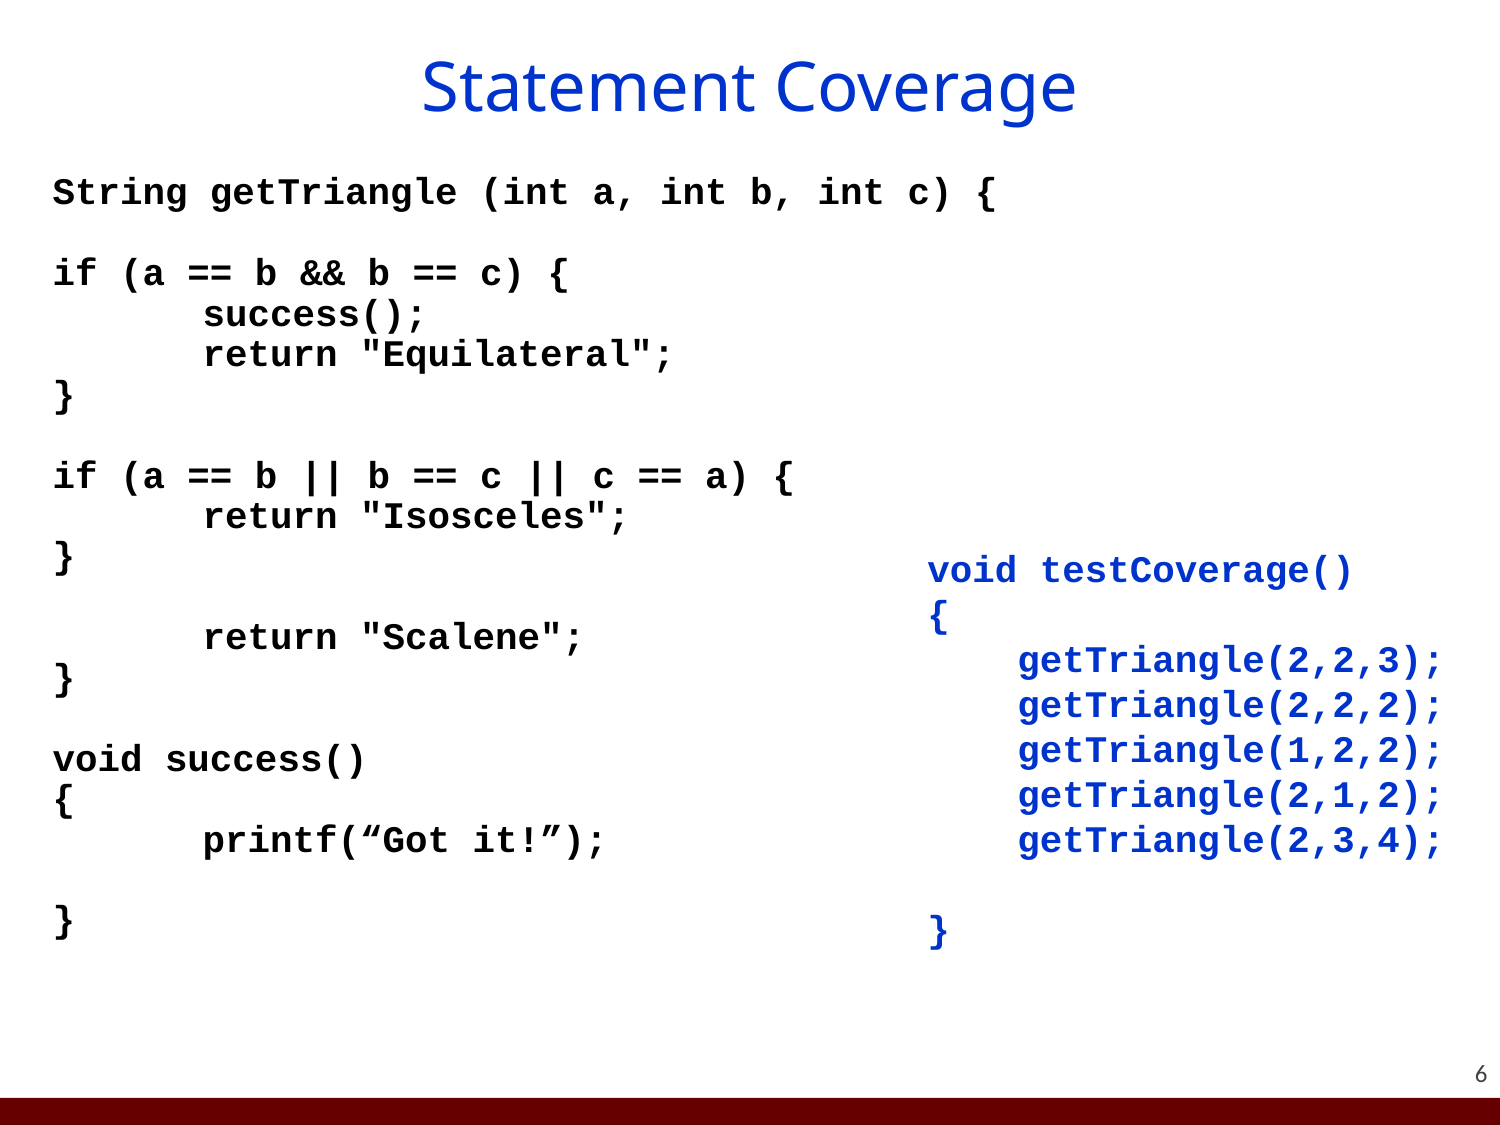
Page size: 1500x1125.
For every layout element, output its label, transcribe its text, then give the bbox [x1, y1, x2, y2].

title Statement Coverage [103, 18, 1397, 160]
list String getTriangle (int a, int b, int c) { if (a == b && b == c) { success(); return "Equilateral"; } if (a == b || b == c || c == a) { return "Isosceles"; } return "Scalene"; } void success() { printf(“Got it!”); } [37, 164, 1063, 963]
text_box void testCoverage() { getTriangle(2,2,3); getTriangle(2,2,2); getTriangle(1,2,2); getTriangle(2,1,2); getTriangle(2,3,4); } [912, 537, 1475, 958]
